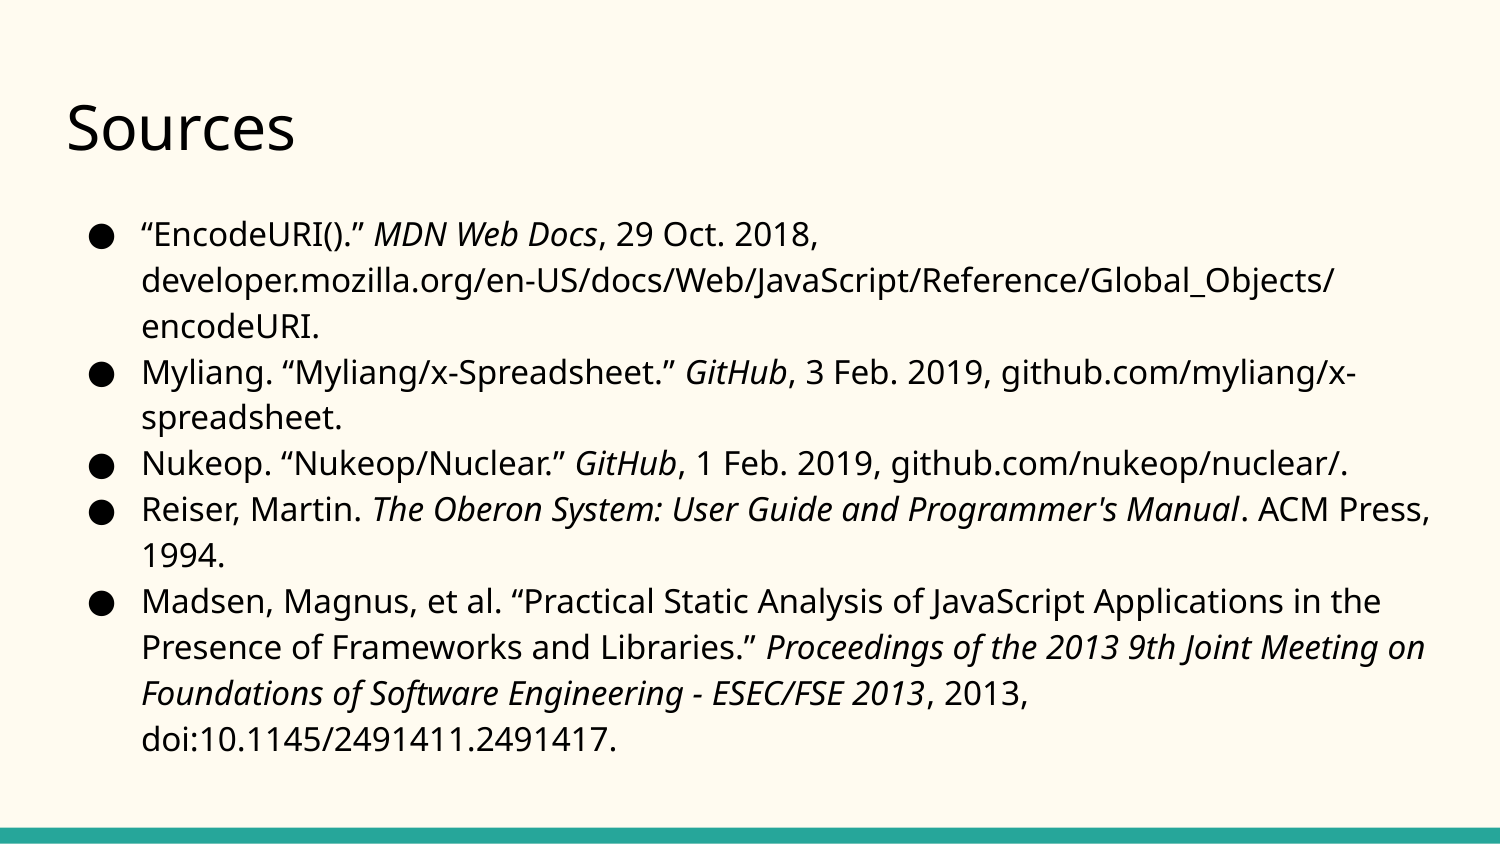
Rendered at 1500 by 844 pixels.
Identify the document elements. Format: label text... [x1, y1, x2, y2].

list “EncodeURI().” MDN Web Docs, 29 Oct. 2018, developer.mozilla.org/en-US/docs/Web/JavaScript/Reference/Global_Objects/encodeURI. Myliang. “Myliang/x-Spreadsheet.” GitHub, 3 Feb. 2019, github.com/myliang/x-spreadsheet. Nukeop. “Nukeop/Nuclear.” GitHub, 1 Feb. 2019, github.com/nukeop/nuclear/. Reiser, Martin. The Oberon System: User Guide and Programmer's Manual. ACM Press, 1994. Madsen, Magnus, et al. “Practical Static Analysis of JavaScript Applications in the Presence of Frameworks and Libraries.” Proceedings of the 2013 9th Joint Meeting on Foundations of Software Engineering - ESEC/FSE 2013, 2013, doi:10.1145/2491411.2491417. [51, 192, 1449, 750]
title Sources [51, 72, 1449, 174]
